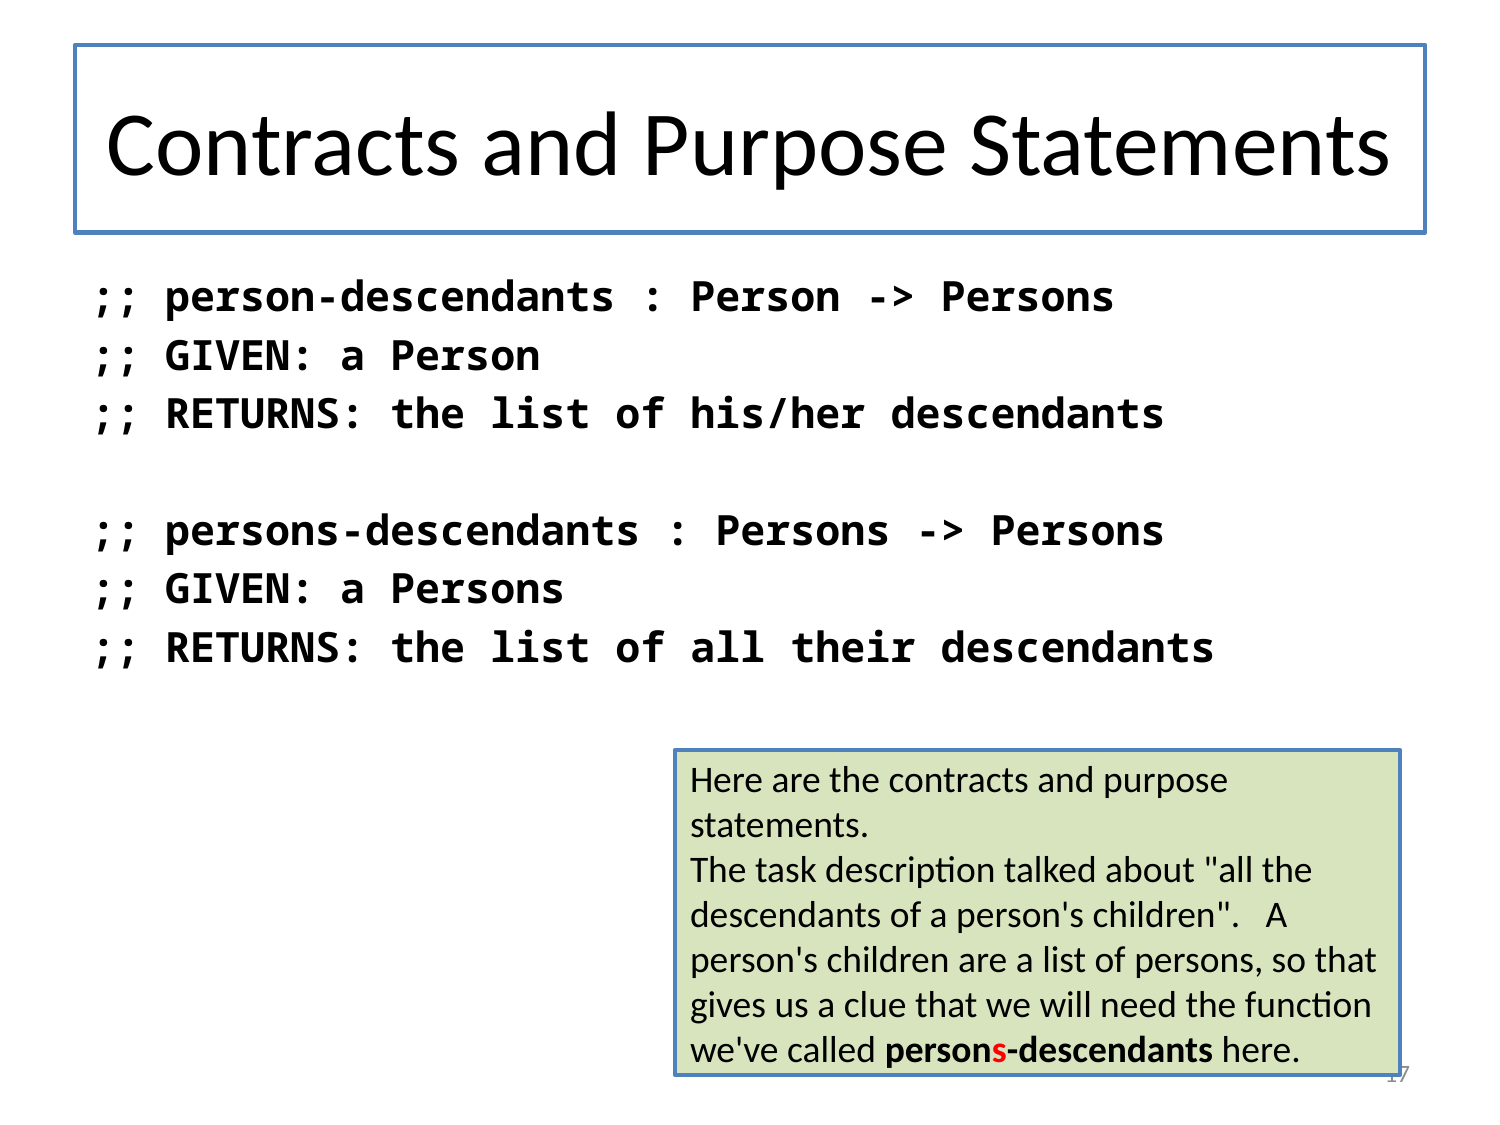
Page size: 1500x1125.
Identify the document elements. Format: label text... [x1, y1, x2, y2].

list ;; person-descendants : Person -> Persons ;; GIVEN: a Person ;; RETURNS: the list of his/her descendants ;; persons-descendants : Persons -> Persons ;; GIVEN: a Persons ;; RETURNS: the list of all their descendants [75, 262, 1425, 1005]
slide_number 17 [1074, 1042, 1425, 1103]
text_box Here are the contracts and purpose statements. The task description talked about "all the descendants of a person's children". A person's children are a list of persons, so that gives us a clue that we will need the function we've called persons-descendants here. [673, 748, 1402, 1077]
title Contracts and Purpose Statements [73, 43, 1427, 235]
